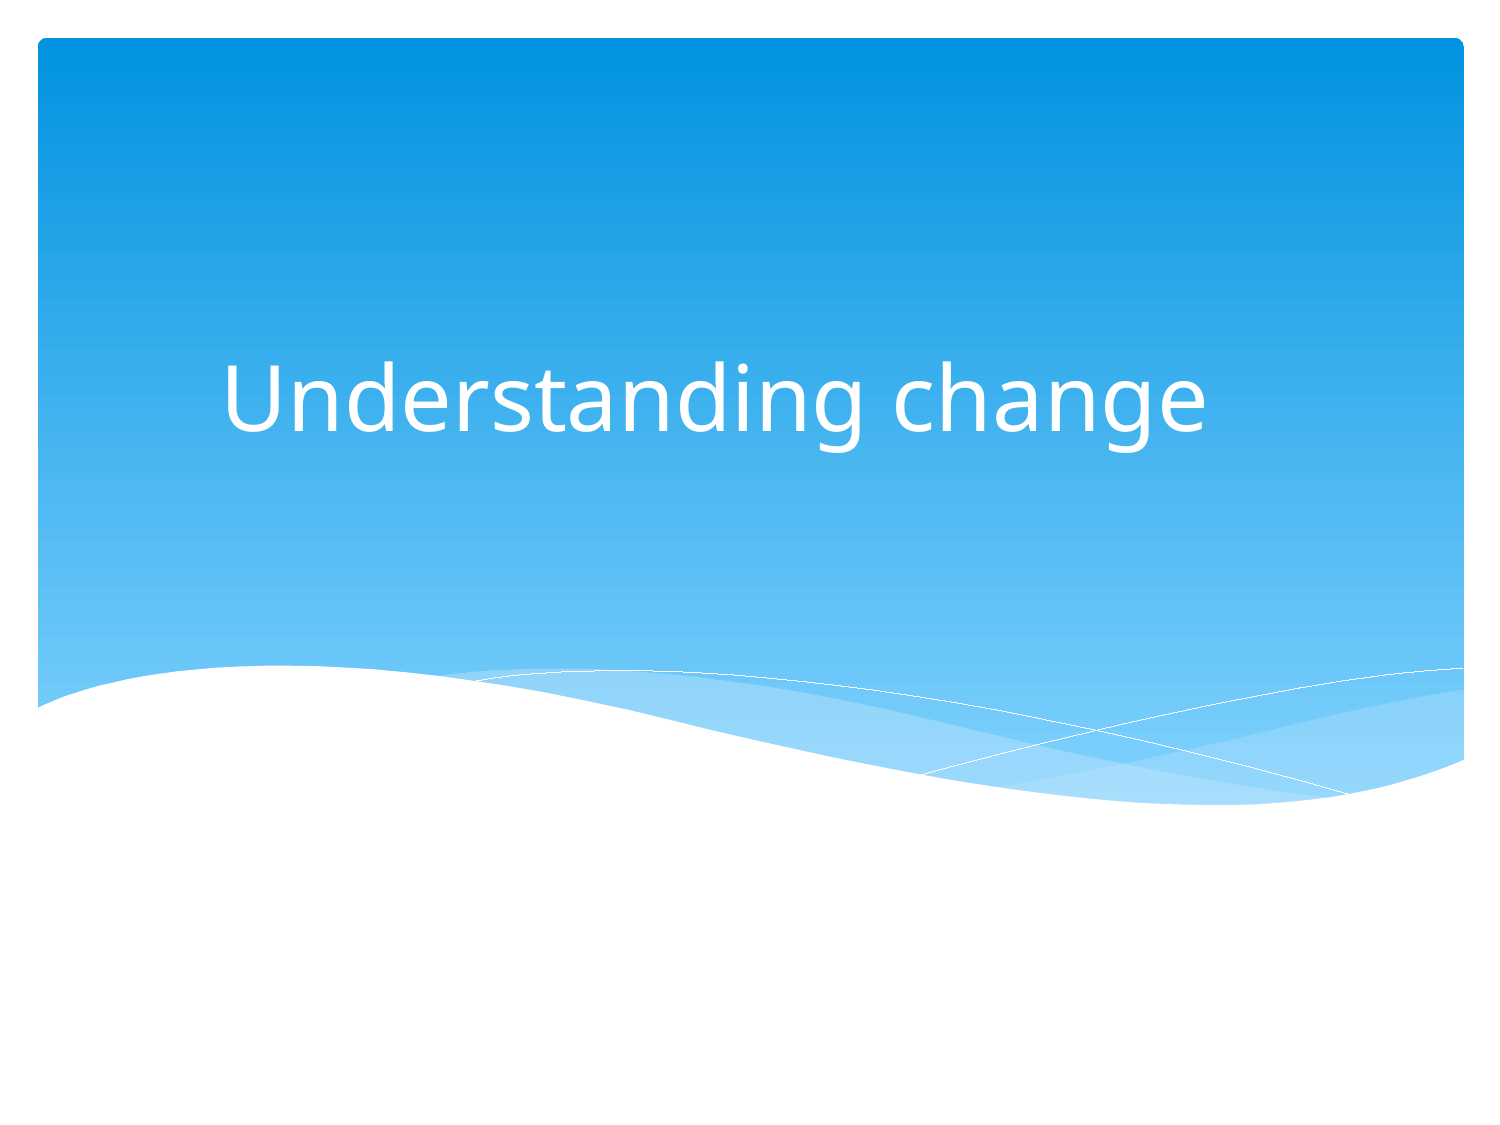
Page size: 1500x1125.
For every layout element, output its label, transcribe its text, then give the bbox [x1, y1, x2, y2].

title Understanding change [77, 332, 1353, 748]
